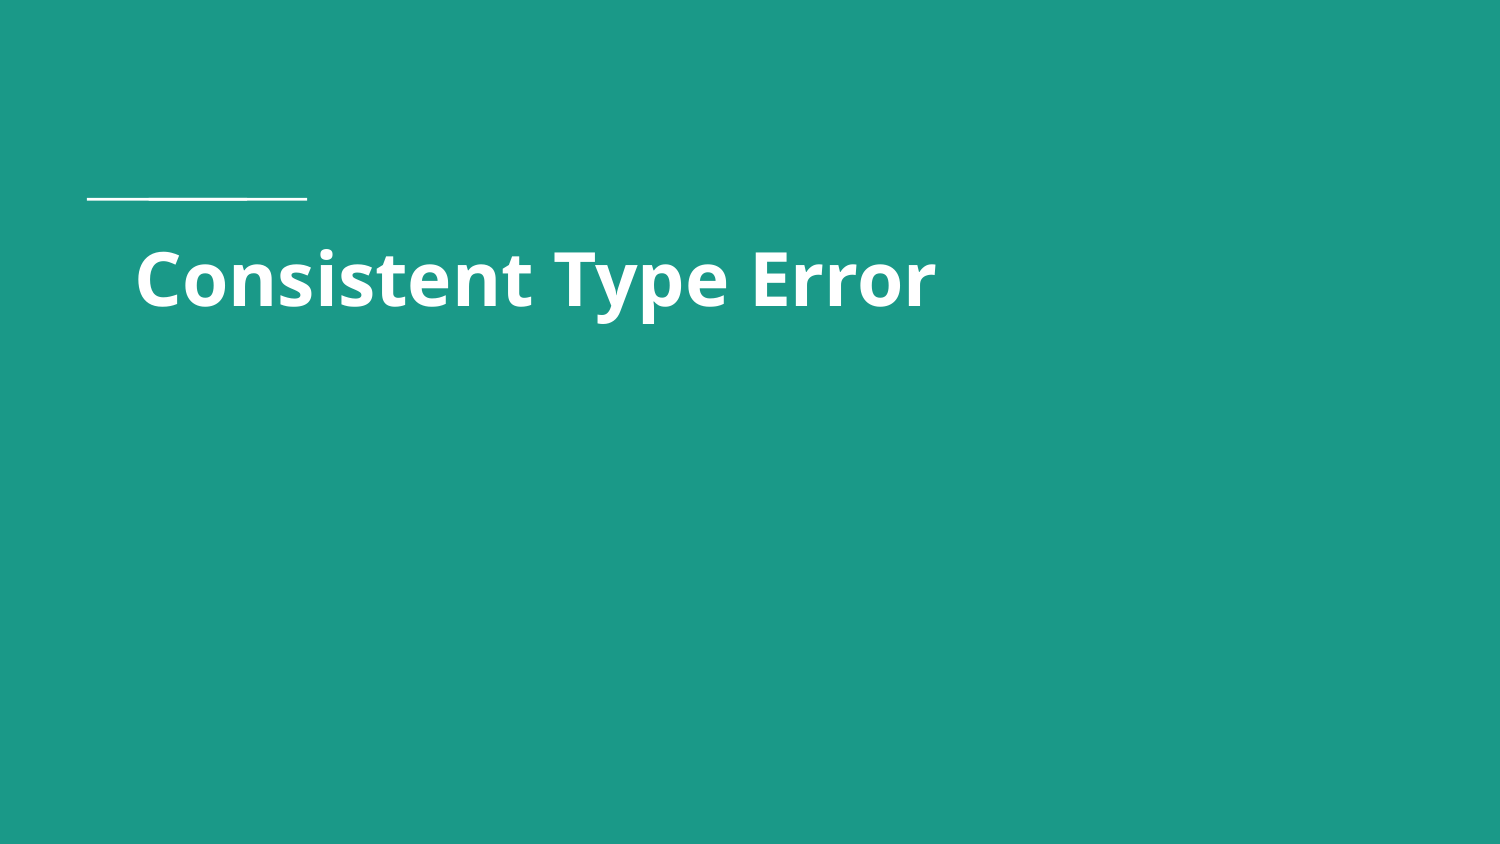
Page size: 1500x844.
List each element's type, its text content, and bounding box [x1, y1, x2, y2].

title Consistent Type Error [119, 216, 1381, 466]
